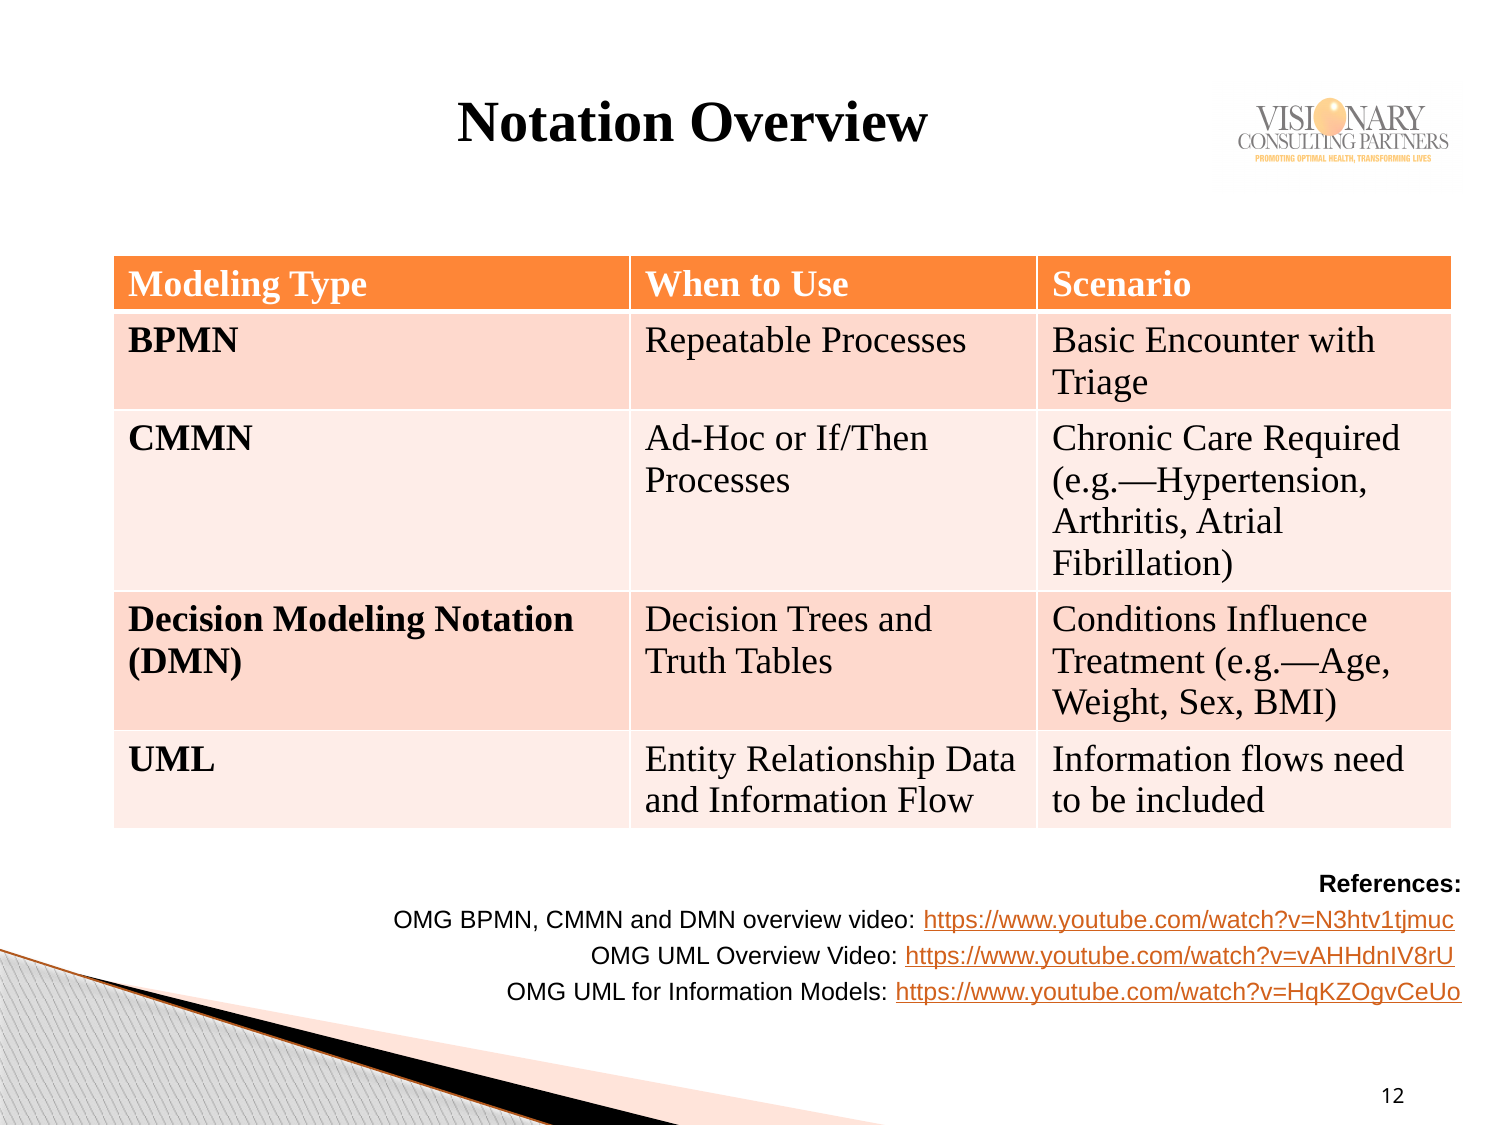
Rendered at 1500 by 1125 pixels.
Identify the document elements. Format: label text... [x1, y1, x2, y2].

text_box References: OMG BPMN, CMMN and DMN overview video: https://www.youtube.com/watch?v=N3htv1tjmuc OMG UML Overview Video: https://www.youtube.com/watch?v=vAHHdnIV8rU OMG UML for Information Models: https://www.youtube.com/watch?v=HqKZOgvCeUo [1, 818, 1477, 1014]
slide_number 26 [1212, 81, 1463, 194]
table_cell Decision Trees and Truth Tables [631, 592, 1036, 730]
table_cell Chronic Care Required (e.g.—Hypertension, Arthritis, Atrial Fibrillation) [1038, 411, 1451, 590]
table_cell Conditions Influence Treatment (e.g.—Age, Weight, Sex, BMI) [1038, 592, 1451, 730]
table_cell Information flows need to be included [1038, 731, 1451, 818]
table_header Scenario [1038, 256, 1451, 309]
table_cell Decision Modeling Notation (DMN) [114, 592, 629, 730]
table_cell UML [114, 731, 629, 818]
table_header Modeling Type [114, 256, 629, 309]
table_header When to Use [631, 256, 1036, 309]
table_cell Entity Relationship Data and Information Flow [631, 731, 1036, 818]
table_cell CMMN [114, 411, 629, 590]
table_cell Repeatable Processes [631, 314, 1036, 409]
title Notation Overview [143, 58, 1244, 177]
table_cell Basic Encounter with Triage [1038, 314, 1451, 409]
slide_number 12 [1362, 1081, 1423, 1118]
table_cell BPMN [114, 314, 629, 409]
table_cell Ad-Hoc or If/Then Processes [631, 411, 1036, 590]
